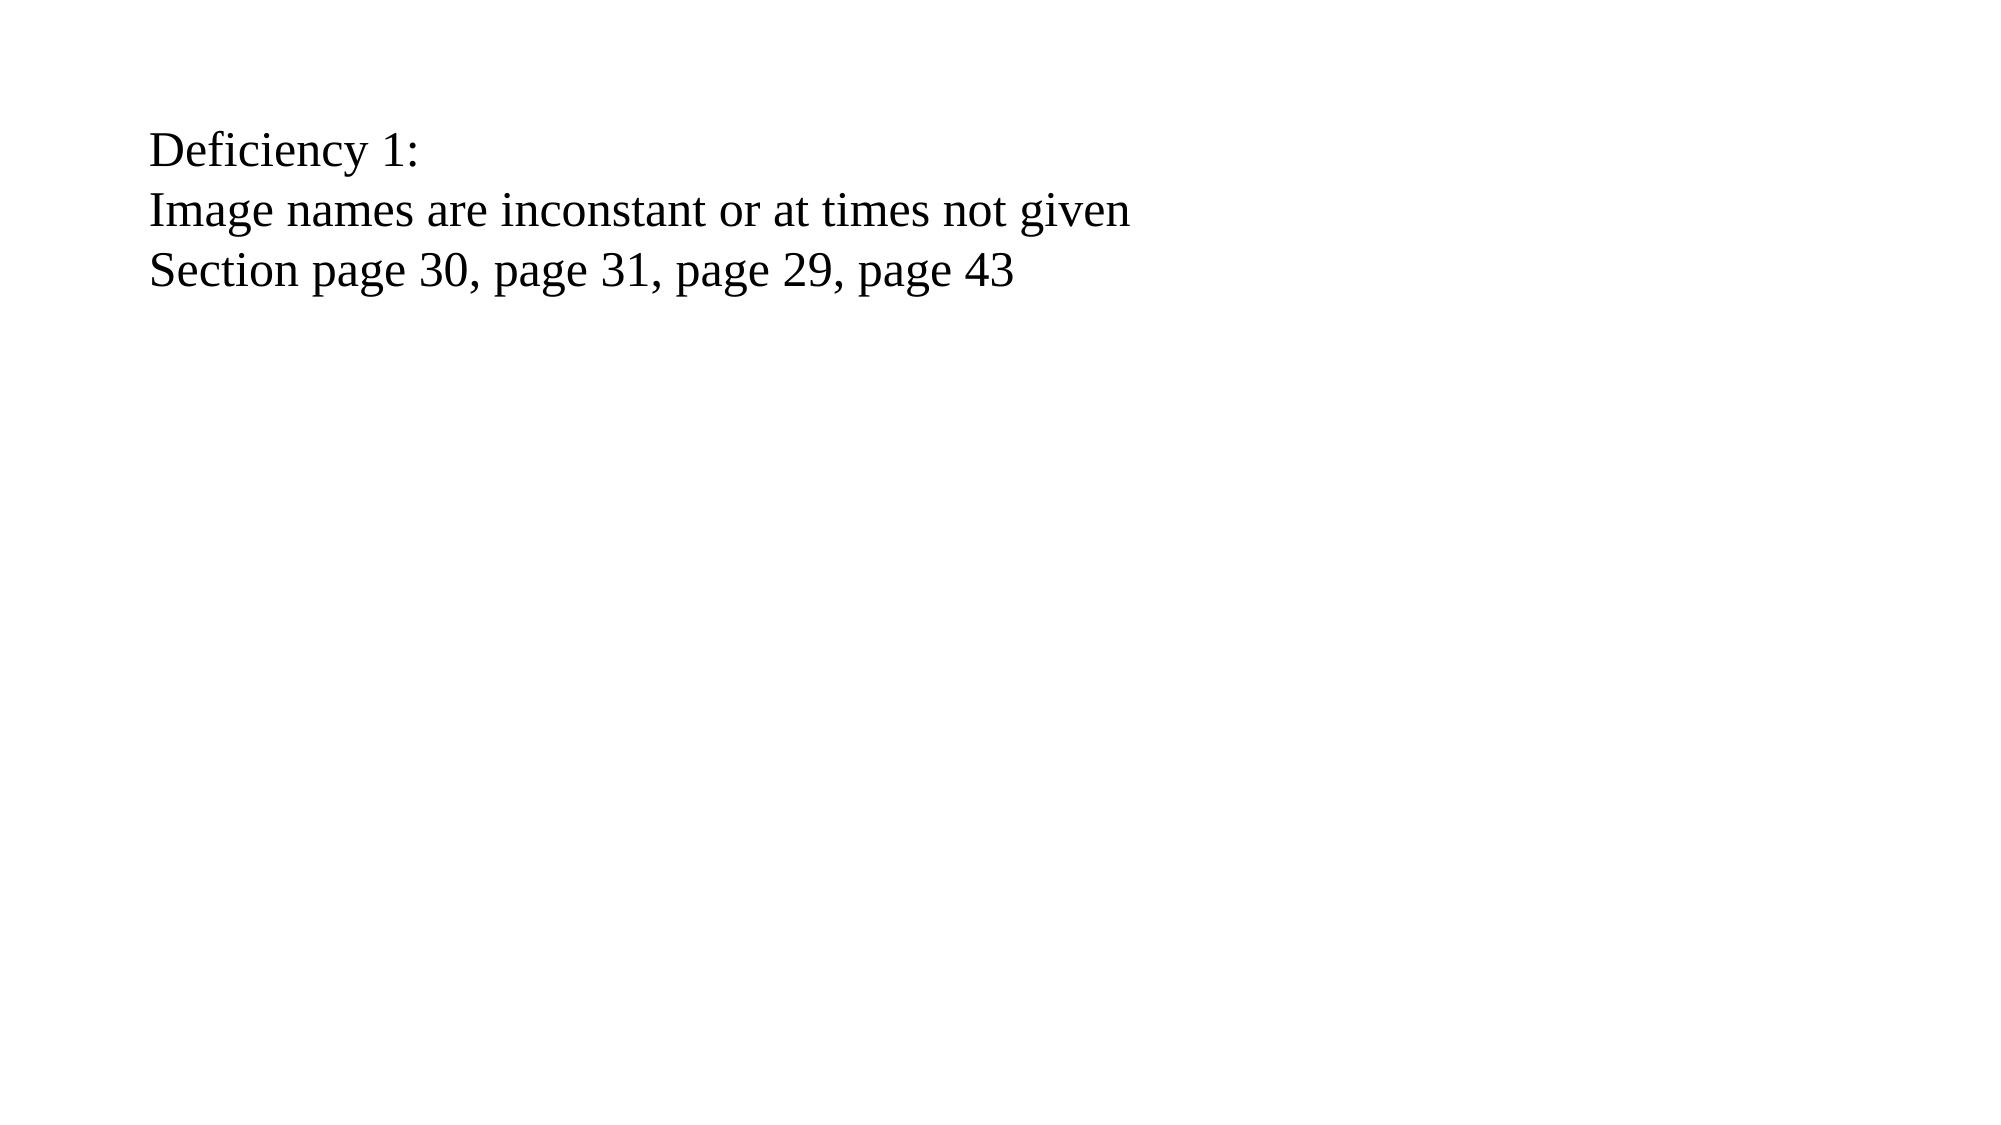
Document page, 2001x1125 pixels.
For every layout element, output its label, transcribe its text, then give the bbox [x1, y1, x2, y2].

text_box Deficiency 1: Image names are inconstant or at times not given Section page 30, page 31, page 29, page 43 [134, 108, 1507, 304]
